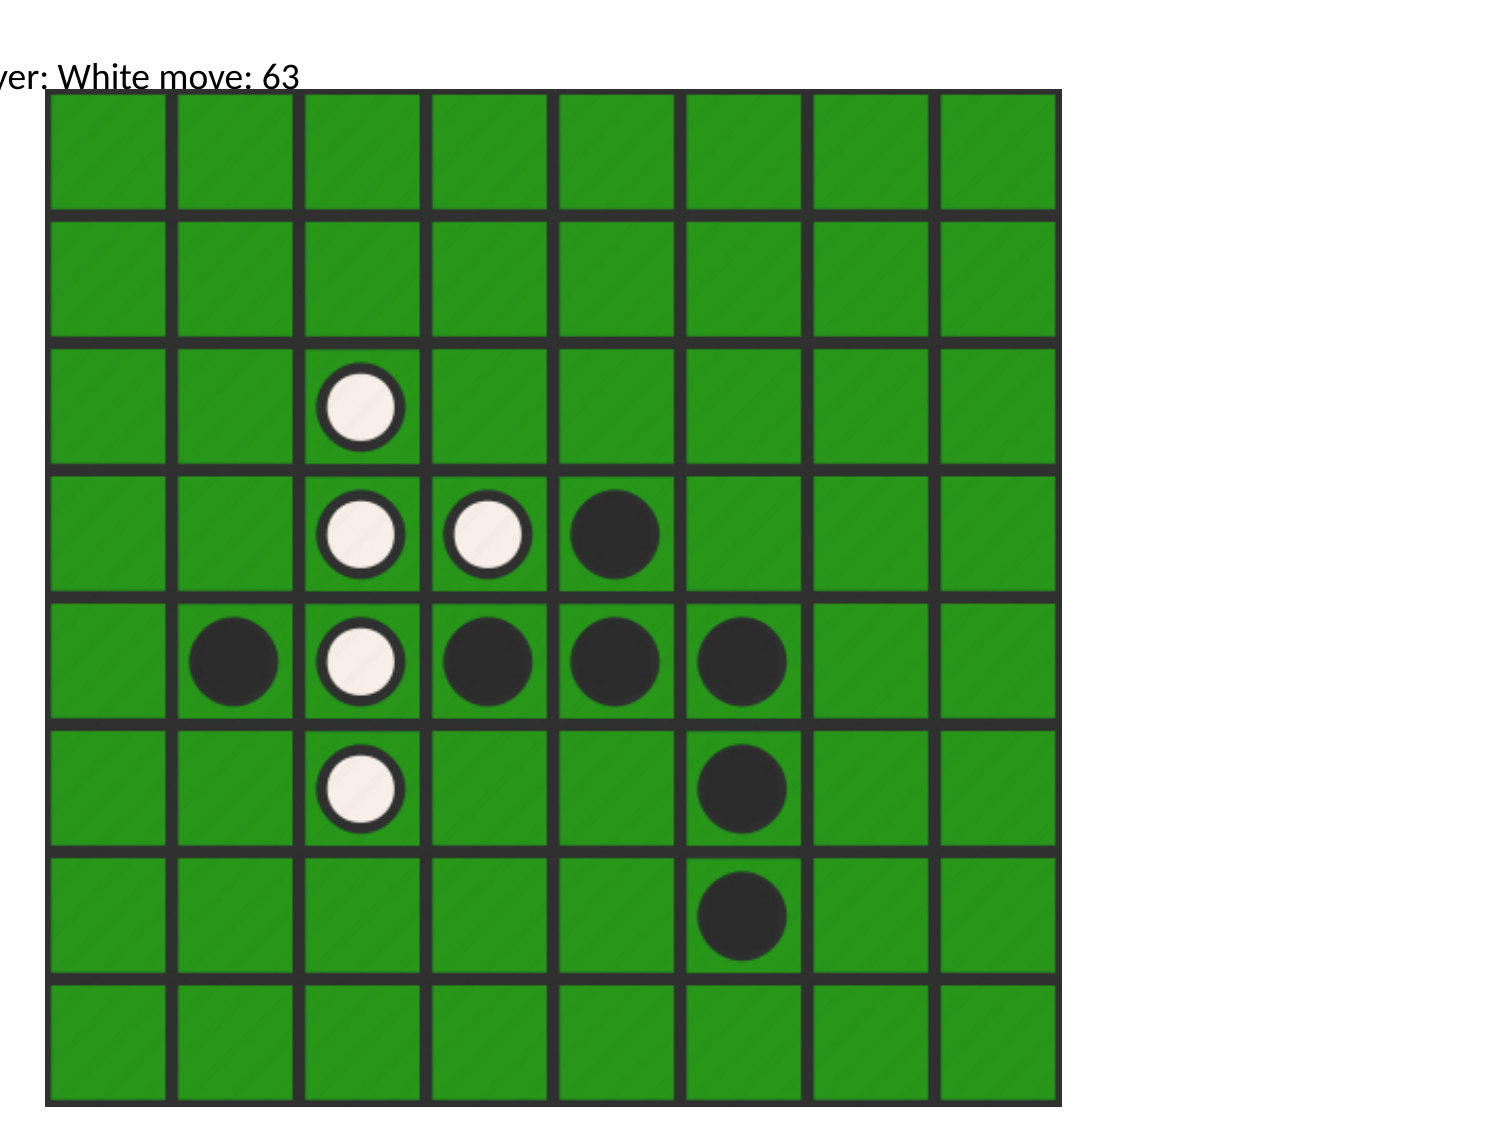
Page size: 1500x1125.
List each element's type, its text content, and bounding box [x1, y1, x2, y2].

picture [44, 89, 1062, 1107]
text_box turn: 8 player: White move: 63 [0, 44, 315, 105]
